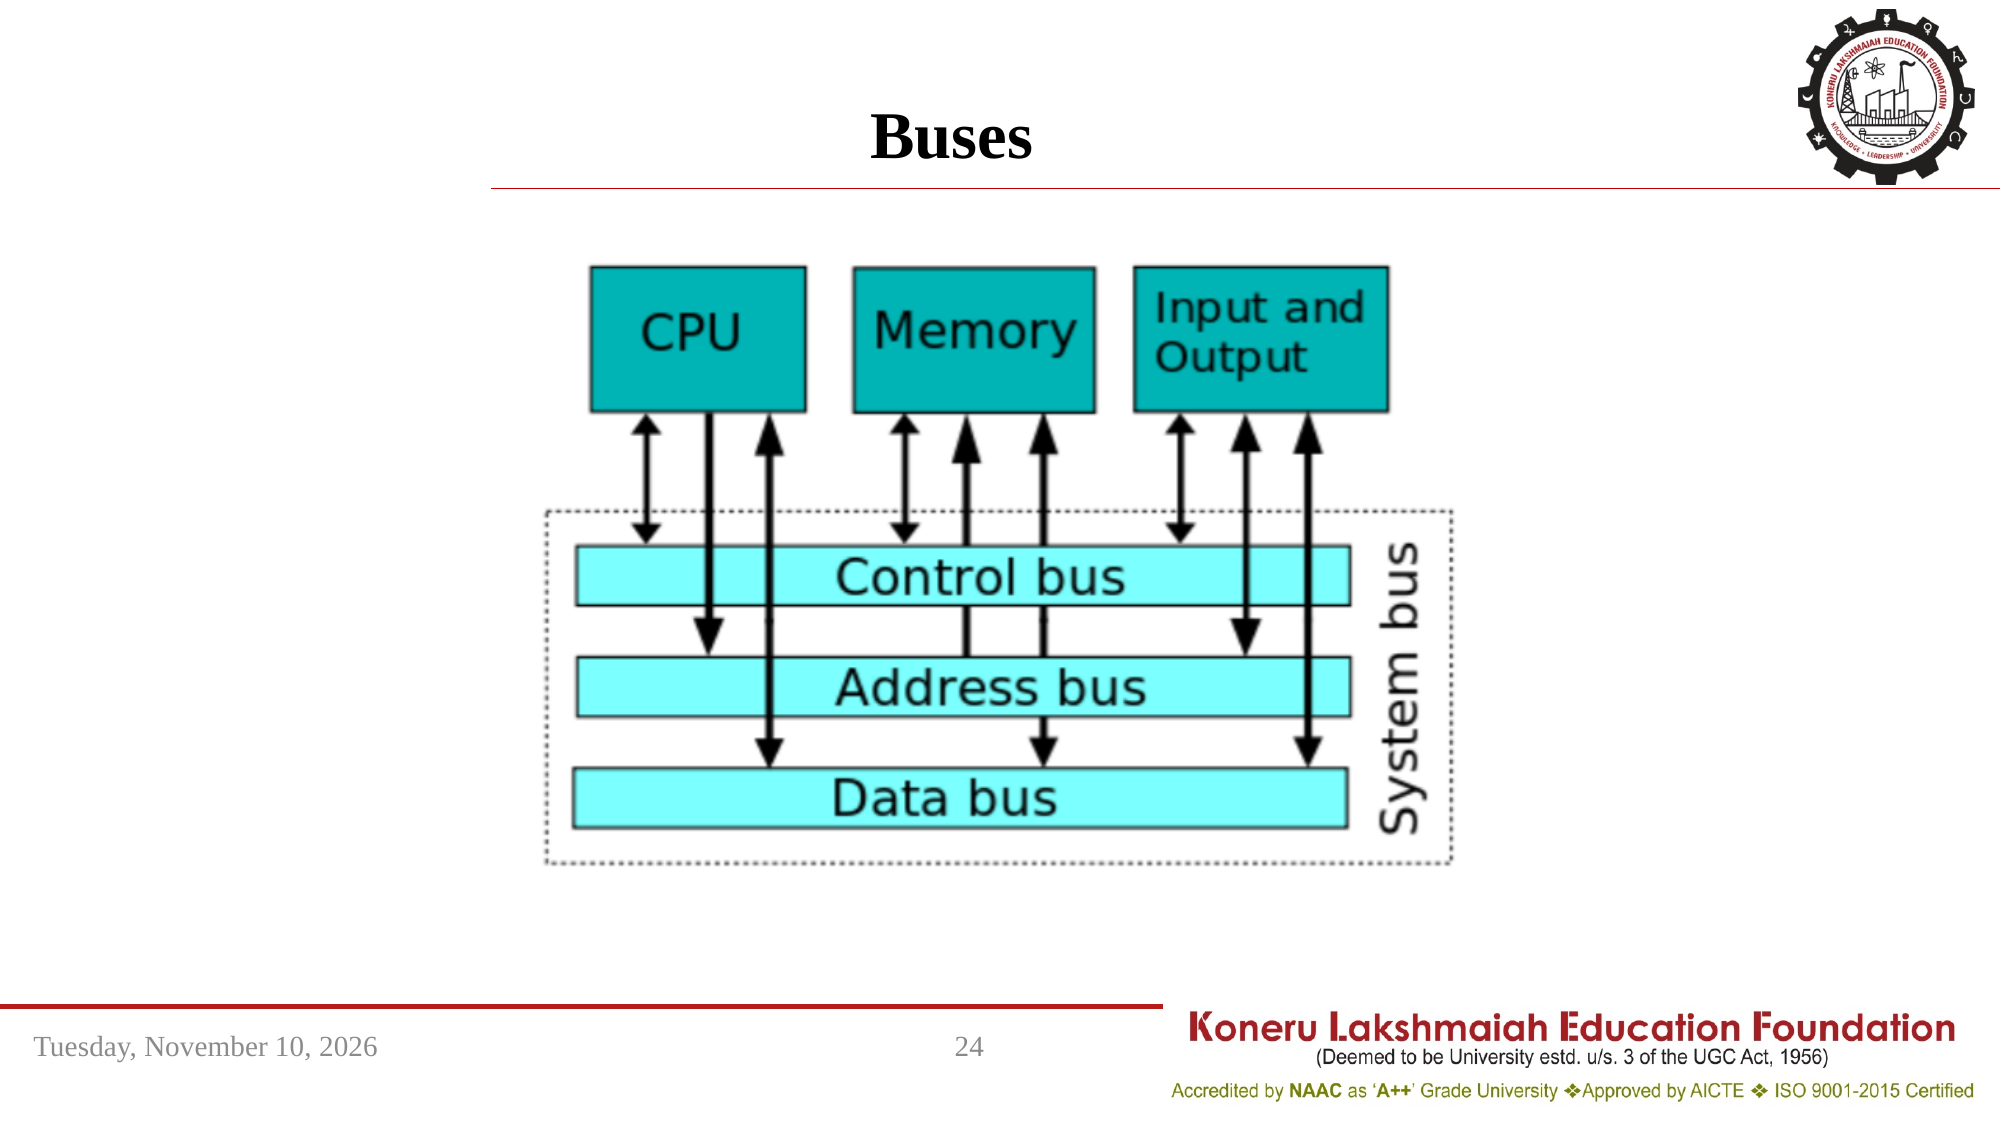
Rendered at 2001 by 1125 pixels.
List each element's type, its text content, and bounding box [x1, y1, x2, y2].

text_box Buses [855, 84, 1798, 179]
picture [1798, 9, 1975, 185]
slide_number 24 [744, 1014, 1162, 1075]
picture [524, 242, 1475, 882]
picture [1162, 1003, 1996, 1107]
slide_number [18, 1014, 469, 1075]
